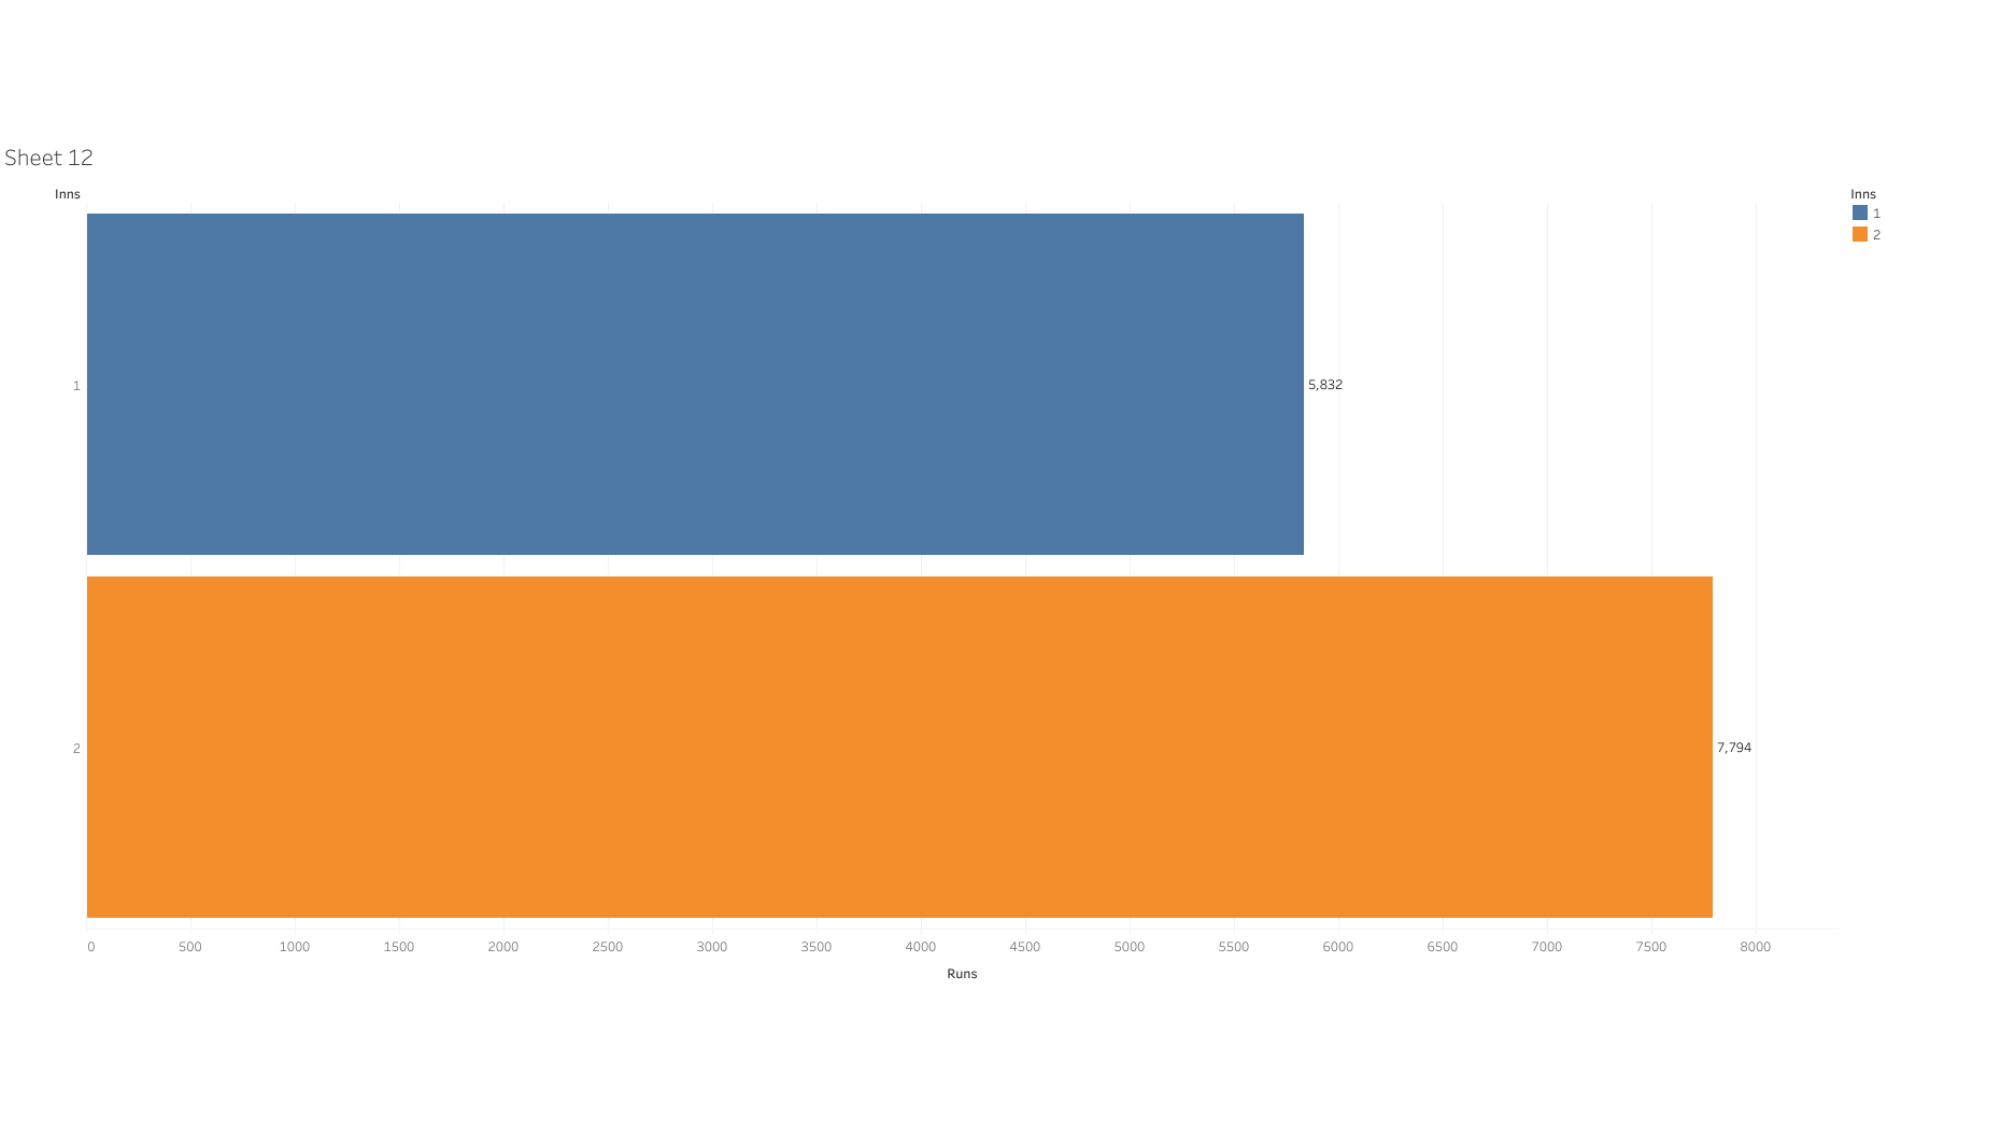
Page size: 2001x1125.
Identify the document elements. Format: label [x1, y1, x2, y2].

picture [0, 135, 2000, 990]
